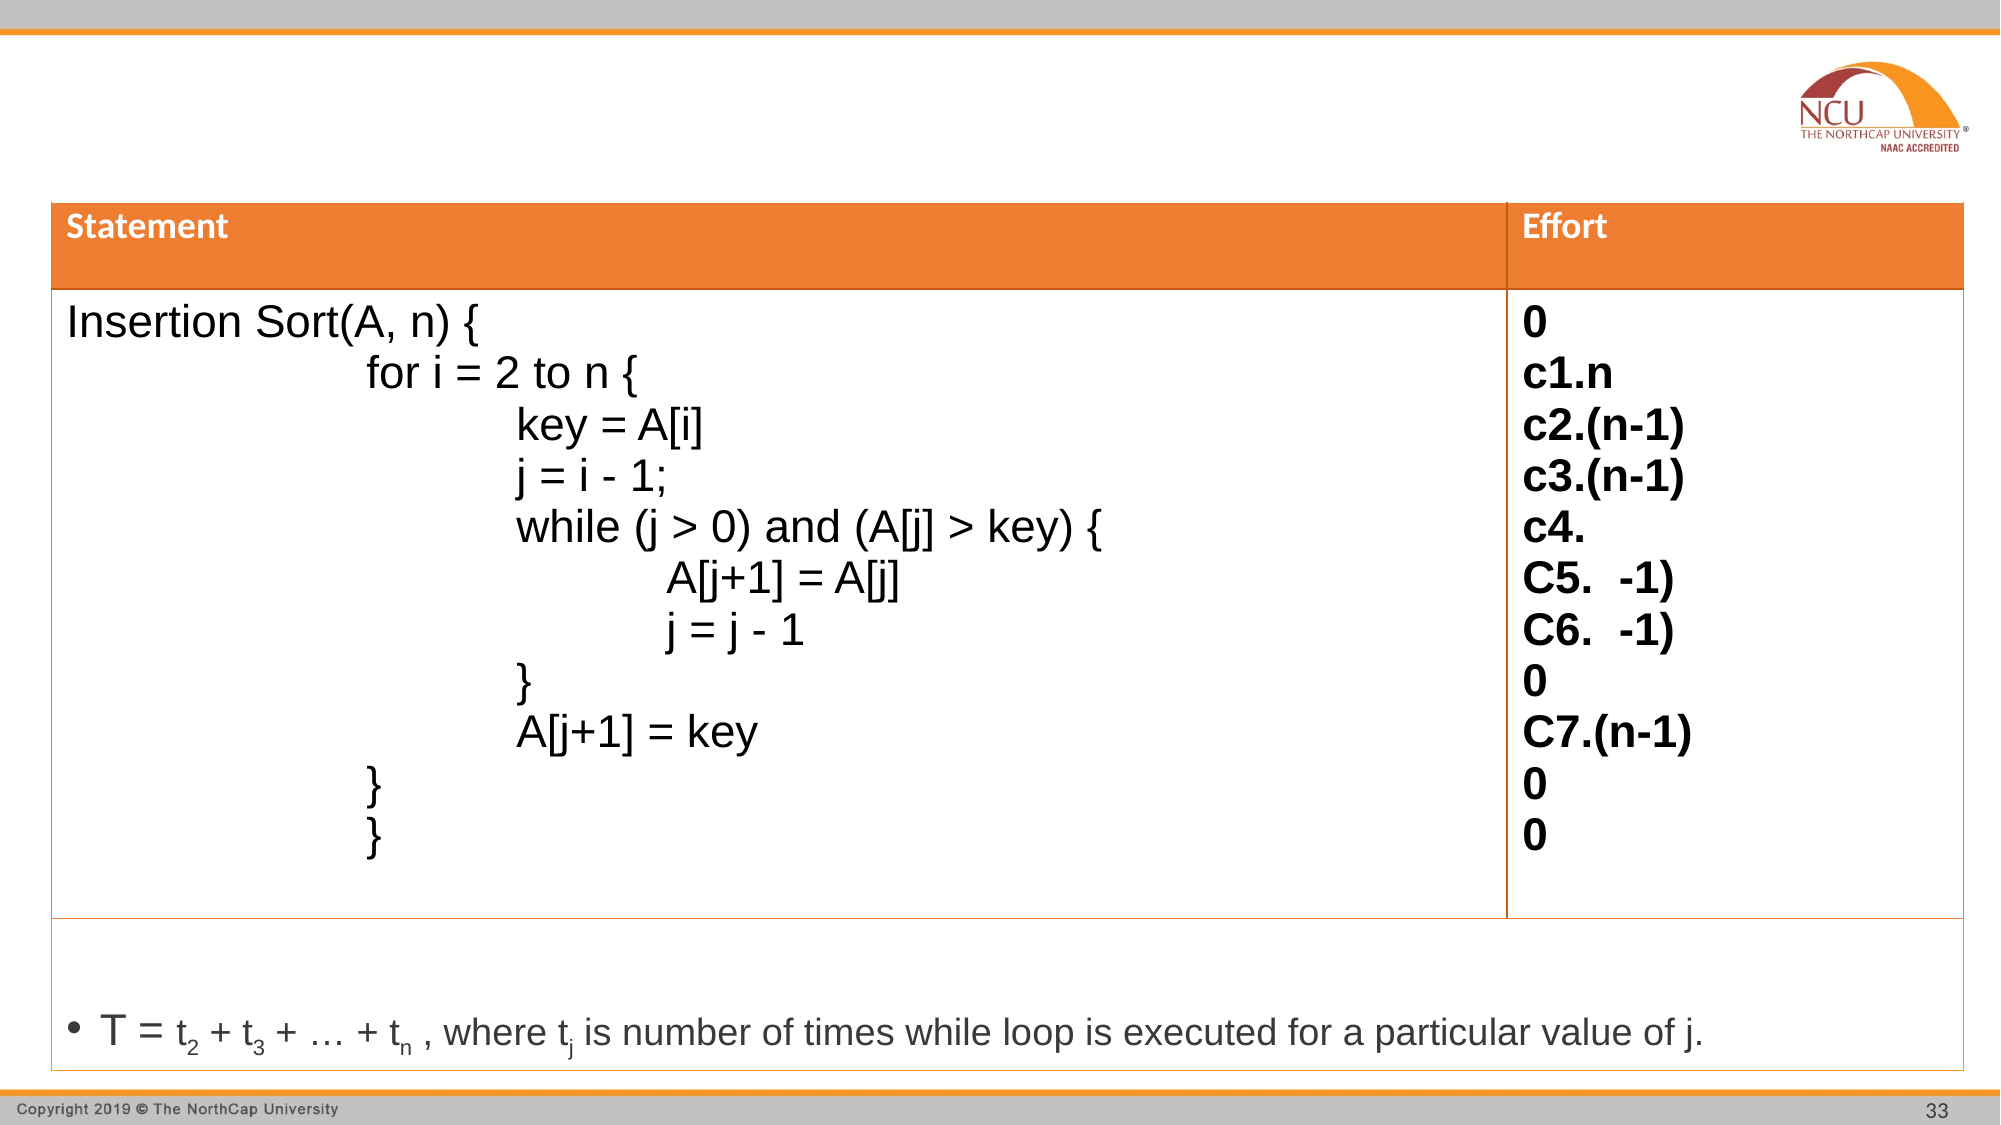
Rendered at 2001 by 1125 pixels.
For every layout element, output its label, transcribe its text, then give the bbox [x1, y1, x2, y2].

list T = t2 + t3 + … + tn , where tj is number of times while loop is executed for a particular value of j. [52, 290, 1506, 918]
list T = t2 + t3 + … + tn , where tj is number of times while loop is executed for a particular value of j. [1508, 290, 1963, 918]
list T = t2 + t3 + … + tn , where tj is number of times while loop is executed for a particular value of j. [51, 919, 1964, 1071]
picture [0, 0, 2000, 1125]
slide_number 33 [1791, 1094, 1964, 1125]
